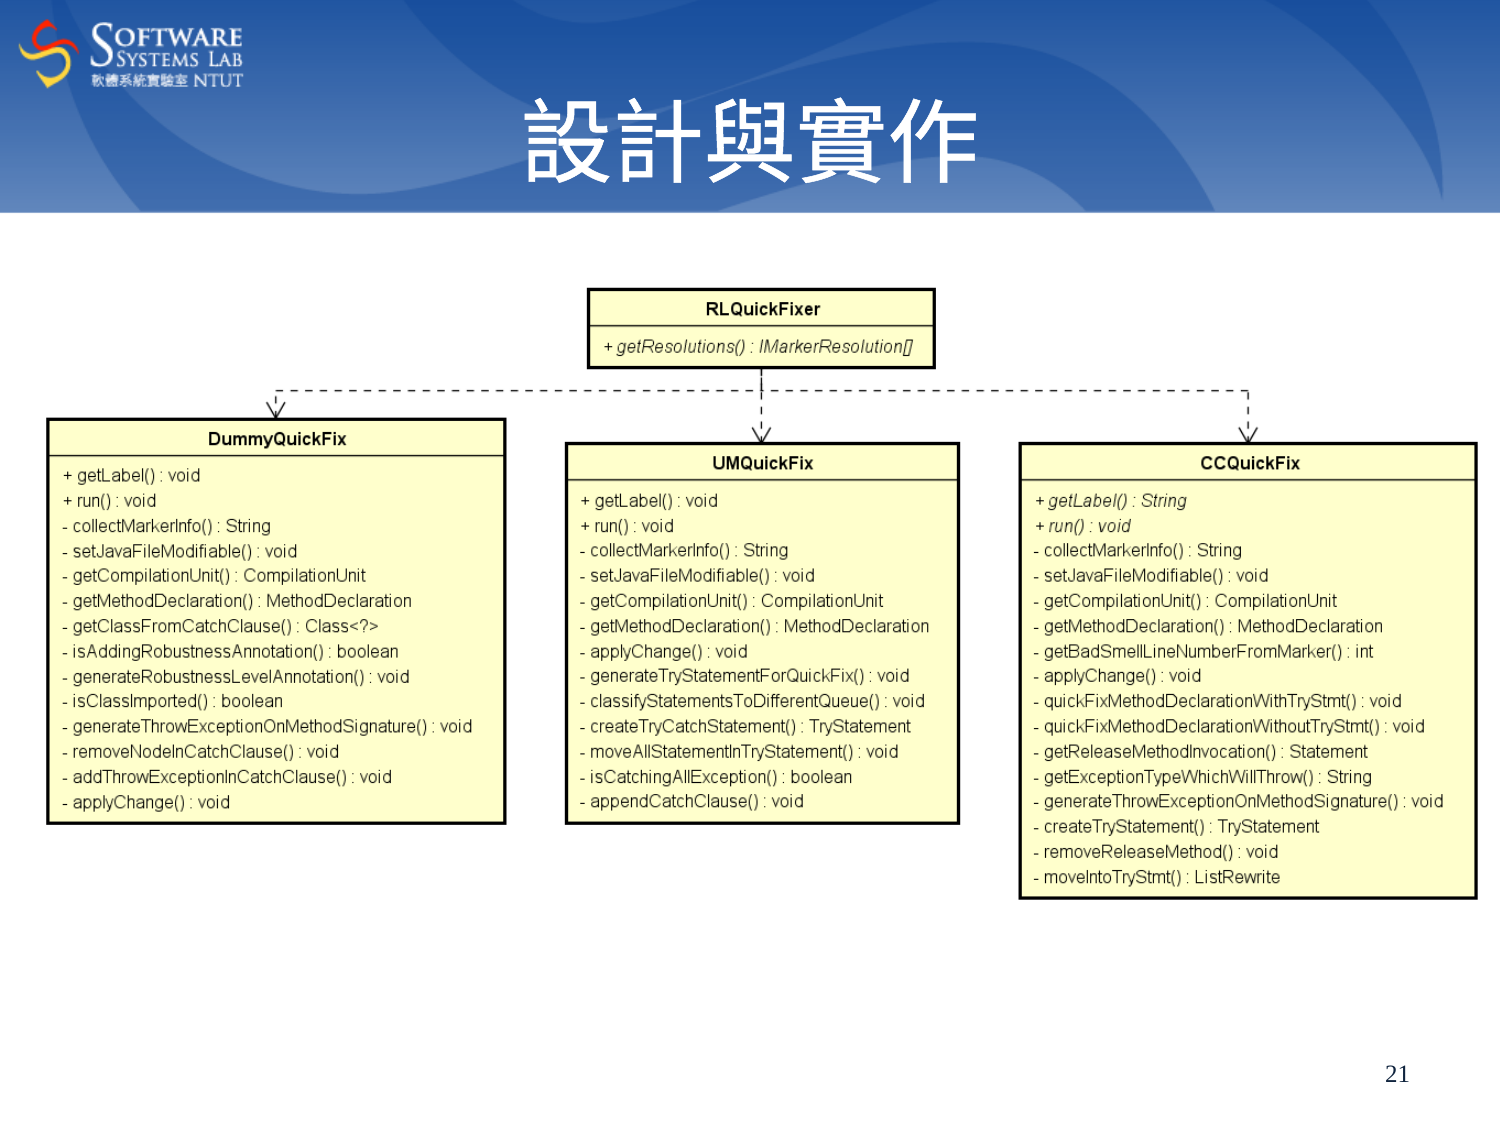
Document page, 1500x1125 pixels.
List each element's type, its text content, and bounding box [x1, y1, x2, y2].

title 設計與實作 [74, 44, 1426, 233]
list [29, 278, 1483, 919]
picture [0, 0, 1500, 1125]
slide_number 21 [1074, 1042, 1425, 1103]
